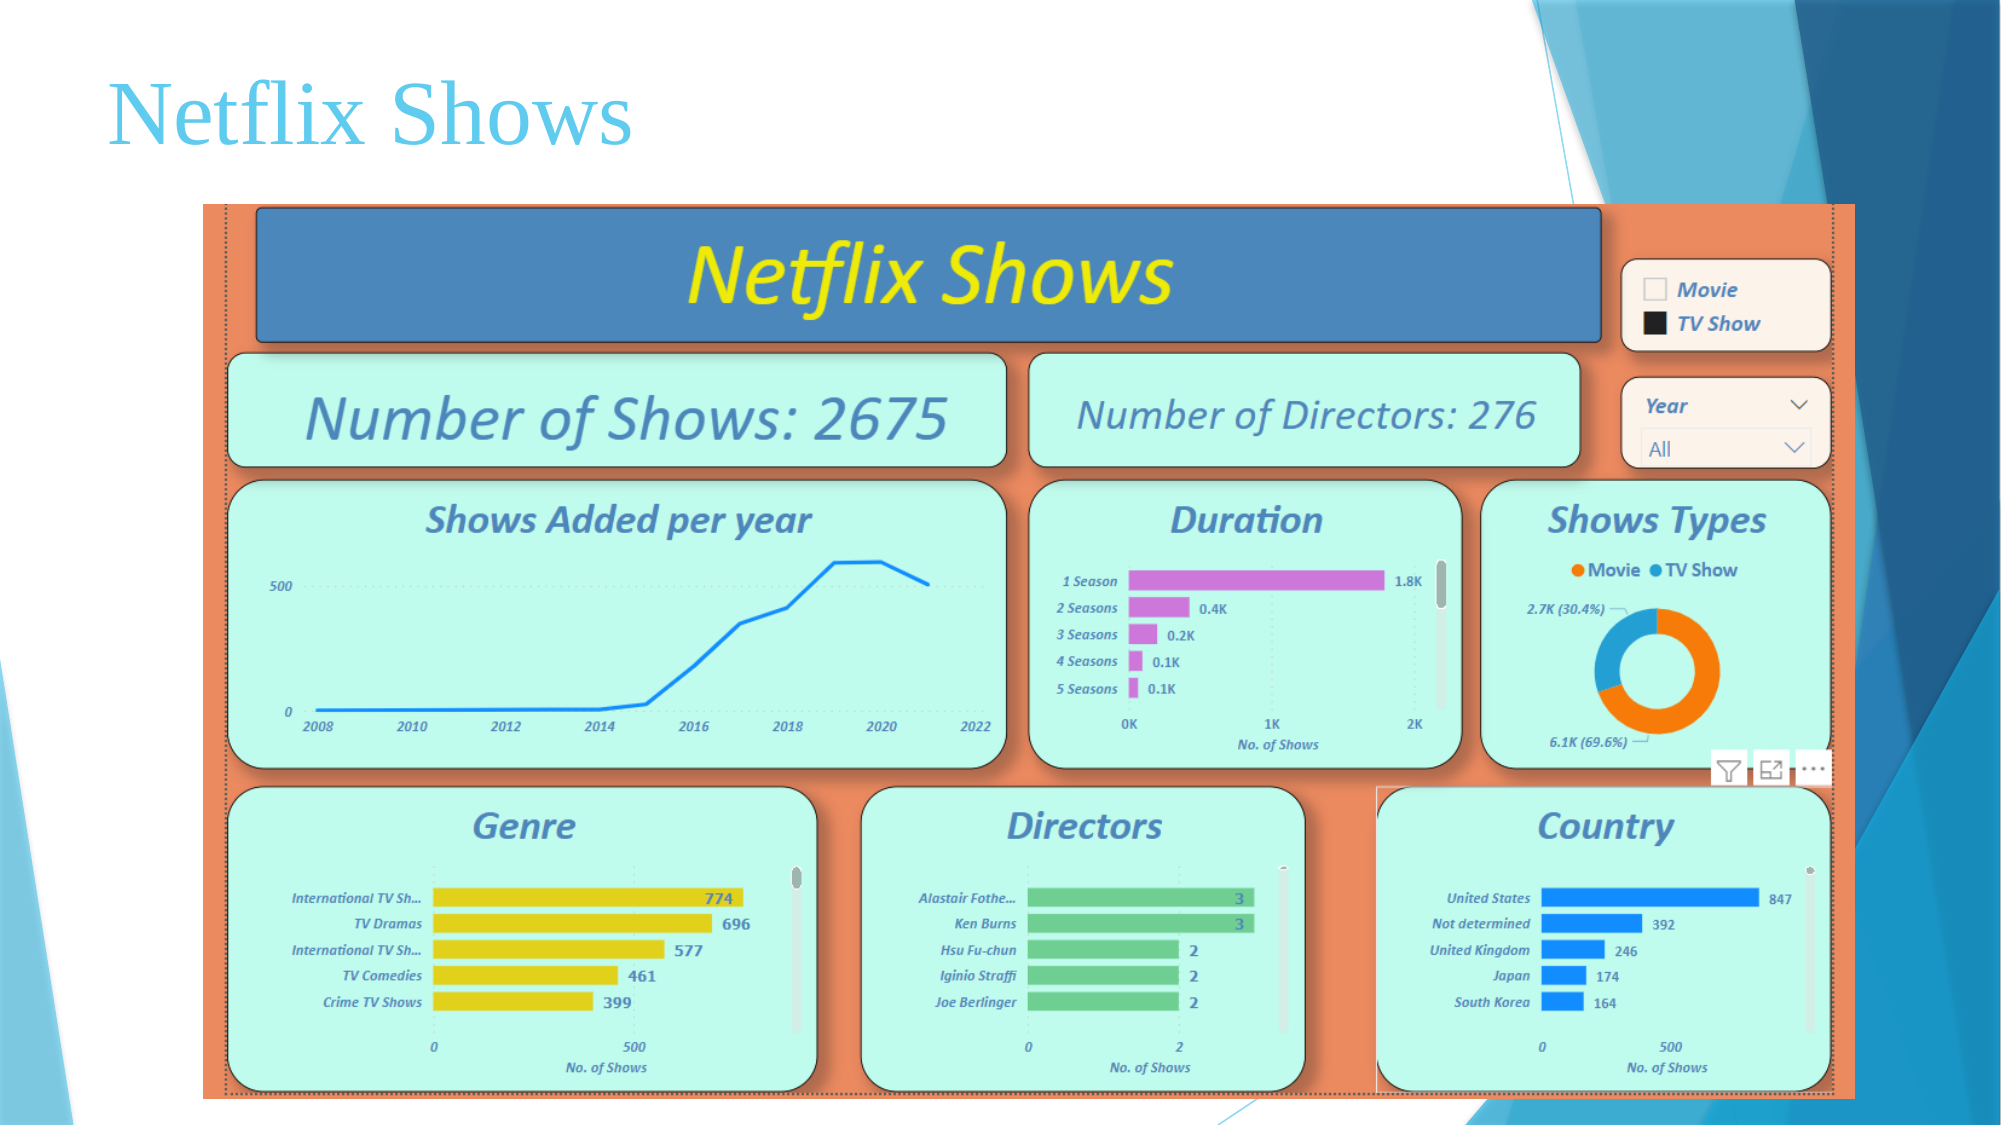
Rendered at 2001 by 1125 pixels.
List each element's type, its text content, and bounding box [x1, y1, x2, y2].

title Netflix Shows [92, 45, 1635, 170]
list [203, 203, 1856, 1100]
